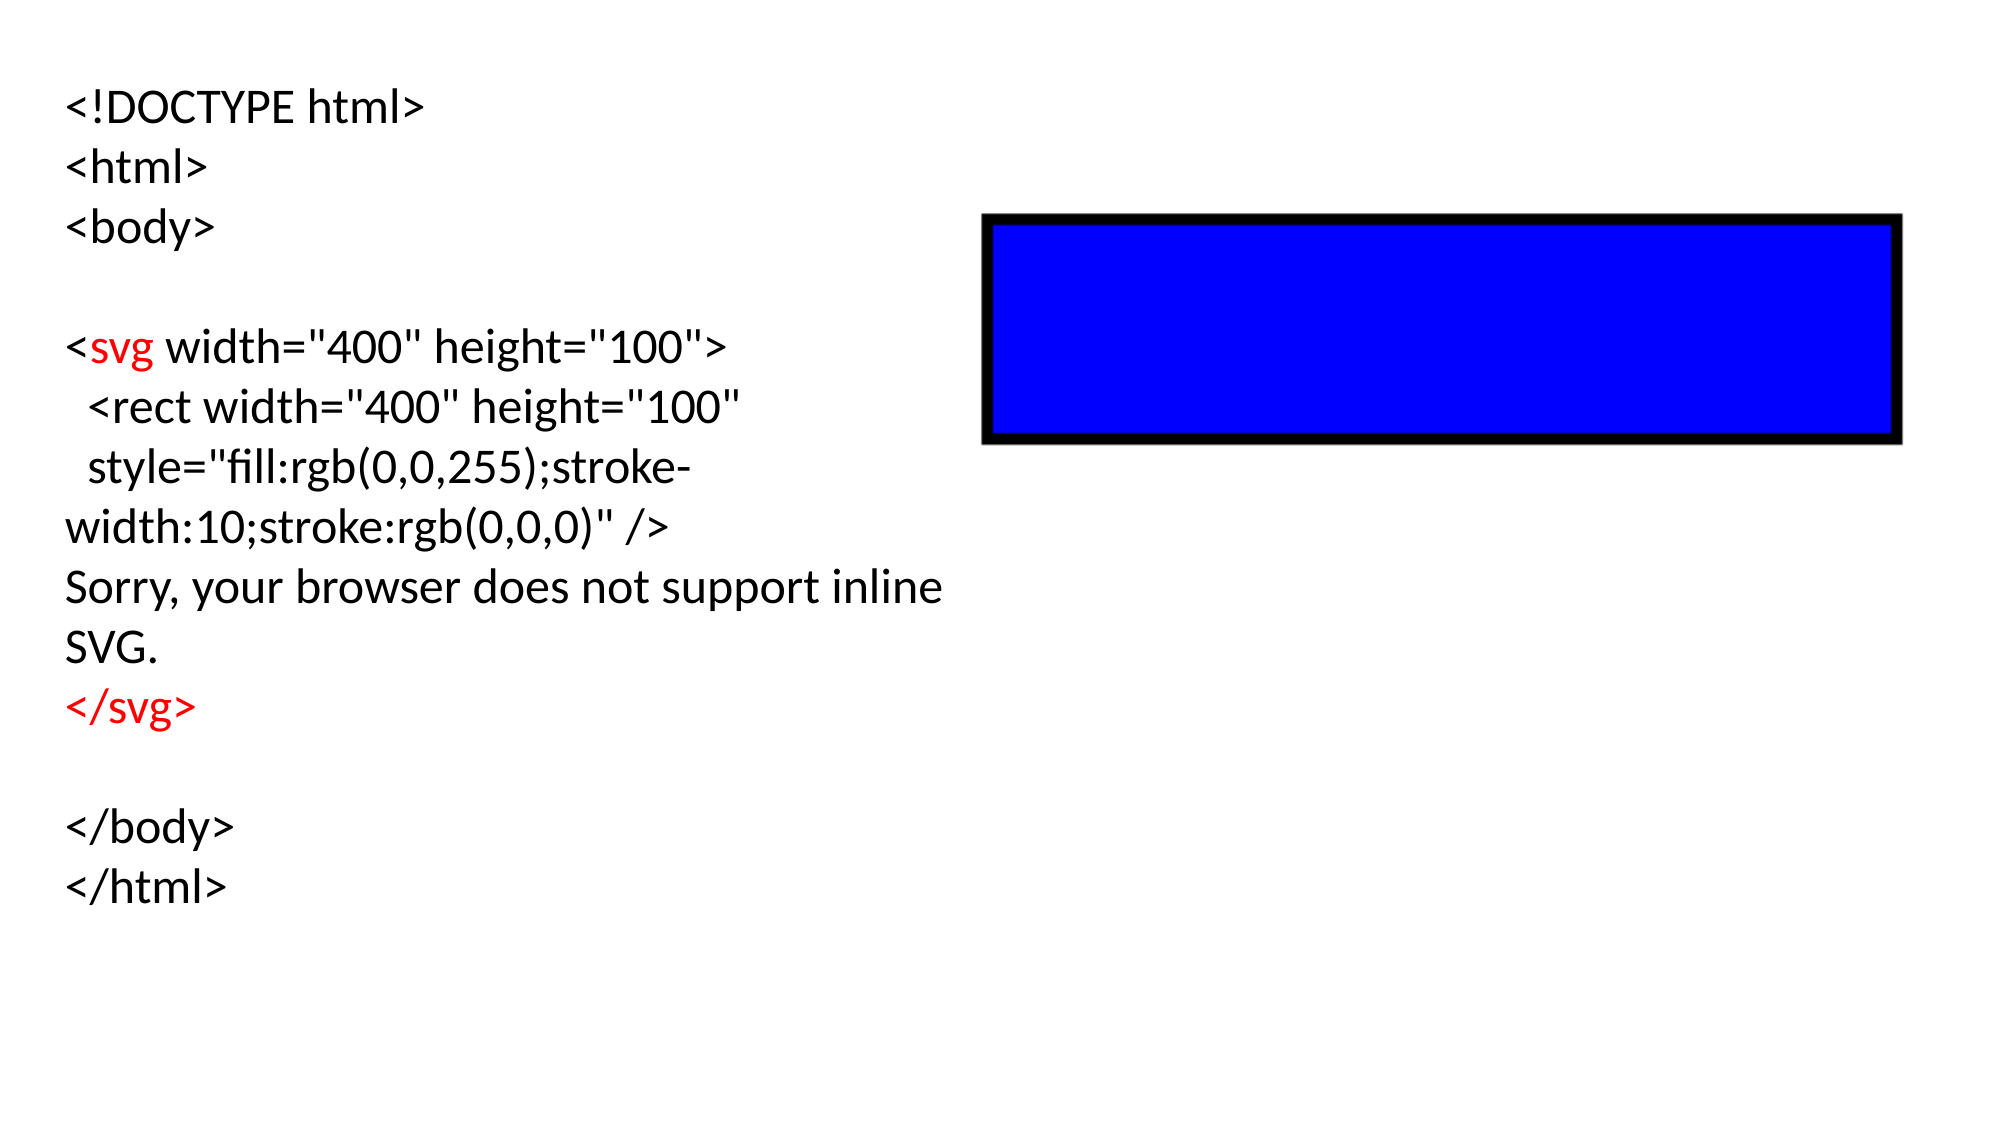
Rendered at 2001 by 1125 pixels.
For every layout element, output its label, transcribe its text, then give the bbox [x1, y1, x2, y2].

text_box <!DOCTYPE html> <html> <body> <svg width="400" height="100"> <rect width="400" height="100" style="fill:rgb(0,0,255);stroke-width:10;stroke:rgb(0,0,0)" /> Sorry, your browser does not support inline SVG. </svg> </body> </html> [50, 66, 1050, 922]
picture [973, 205, 1917, 457]
